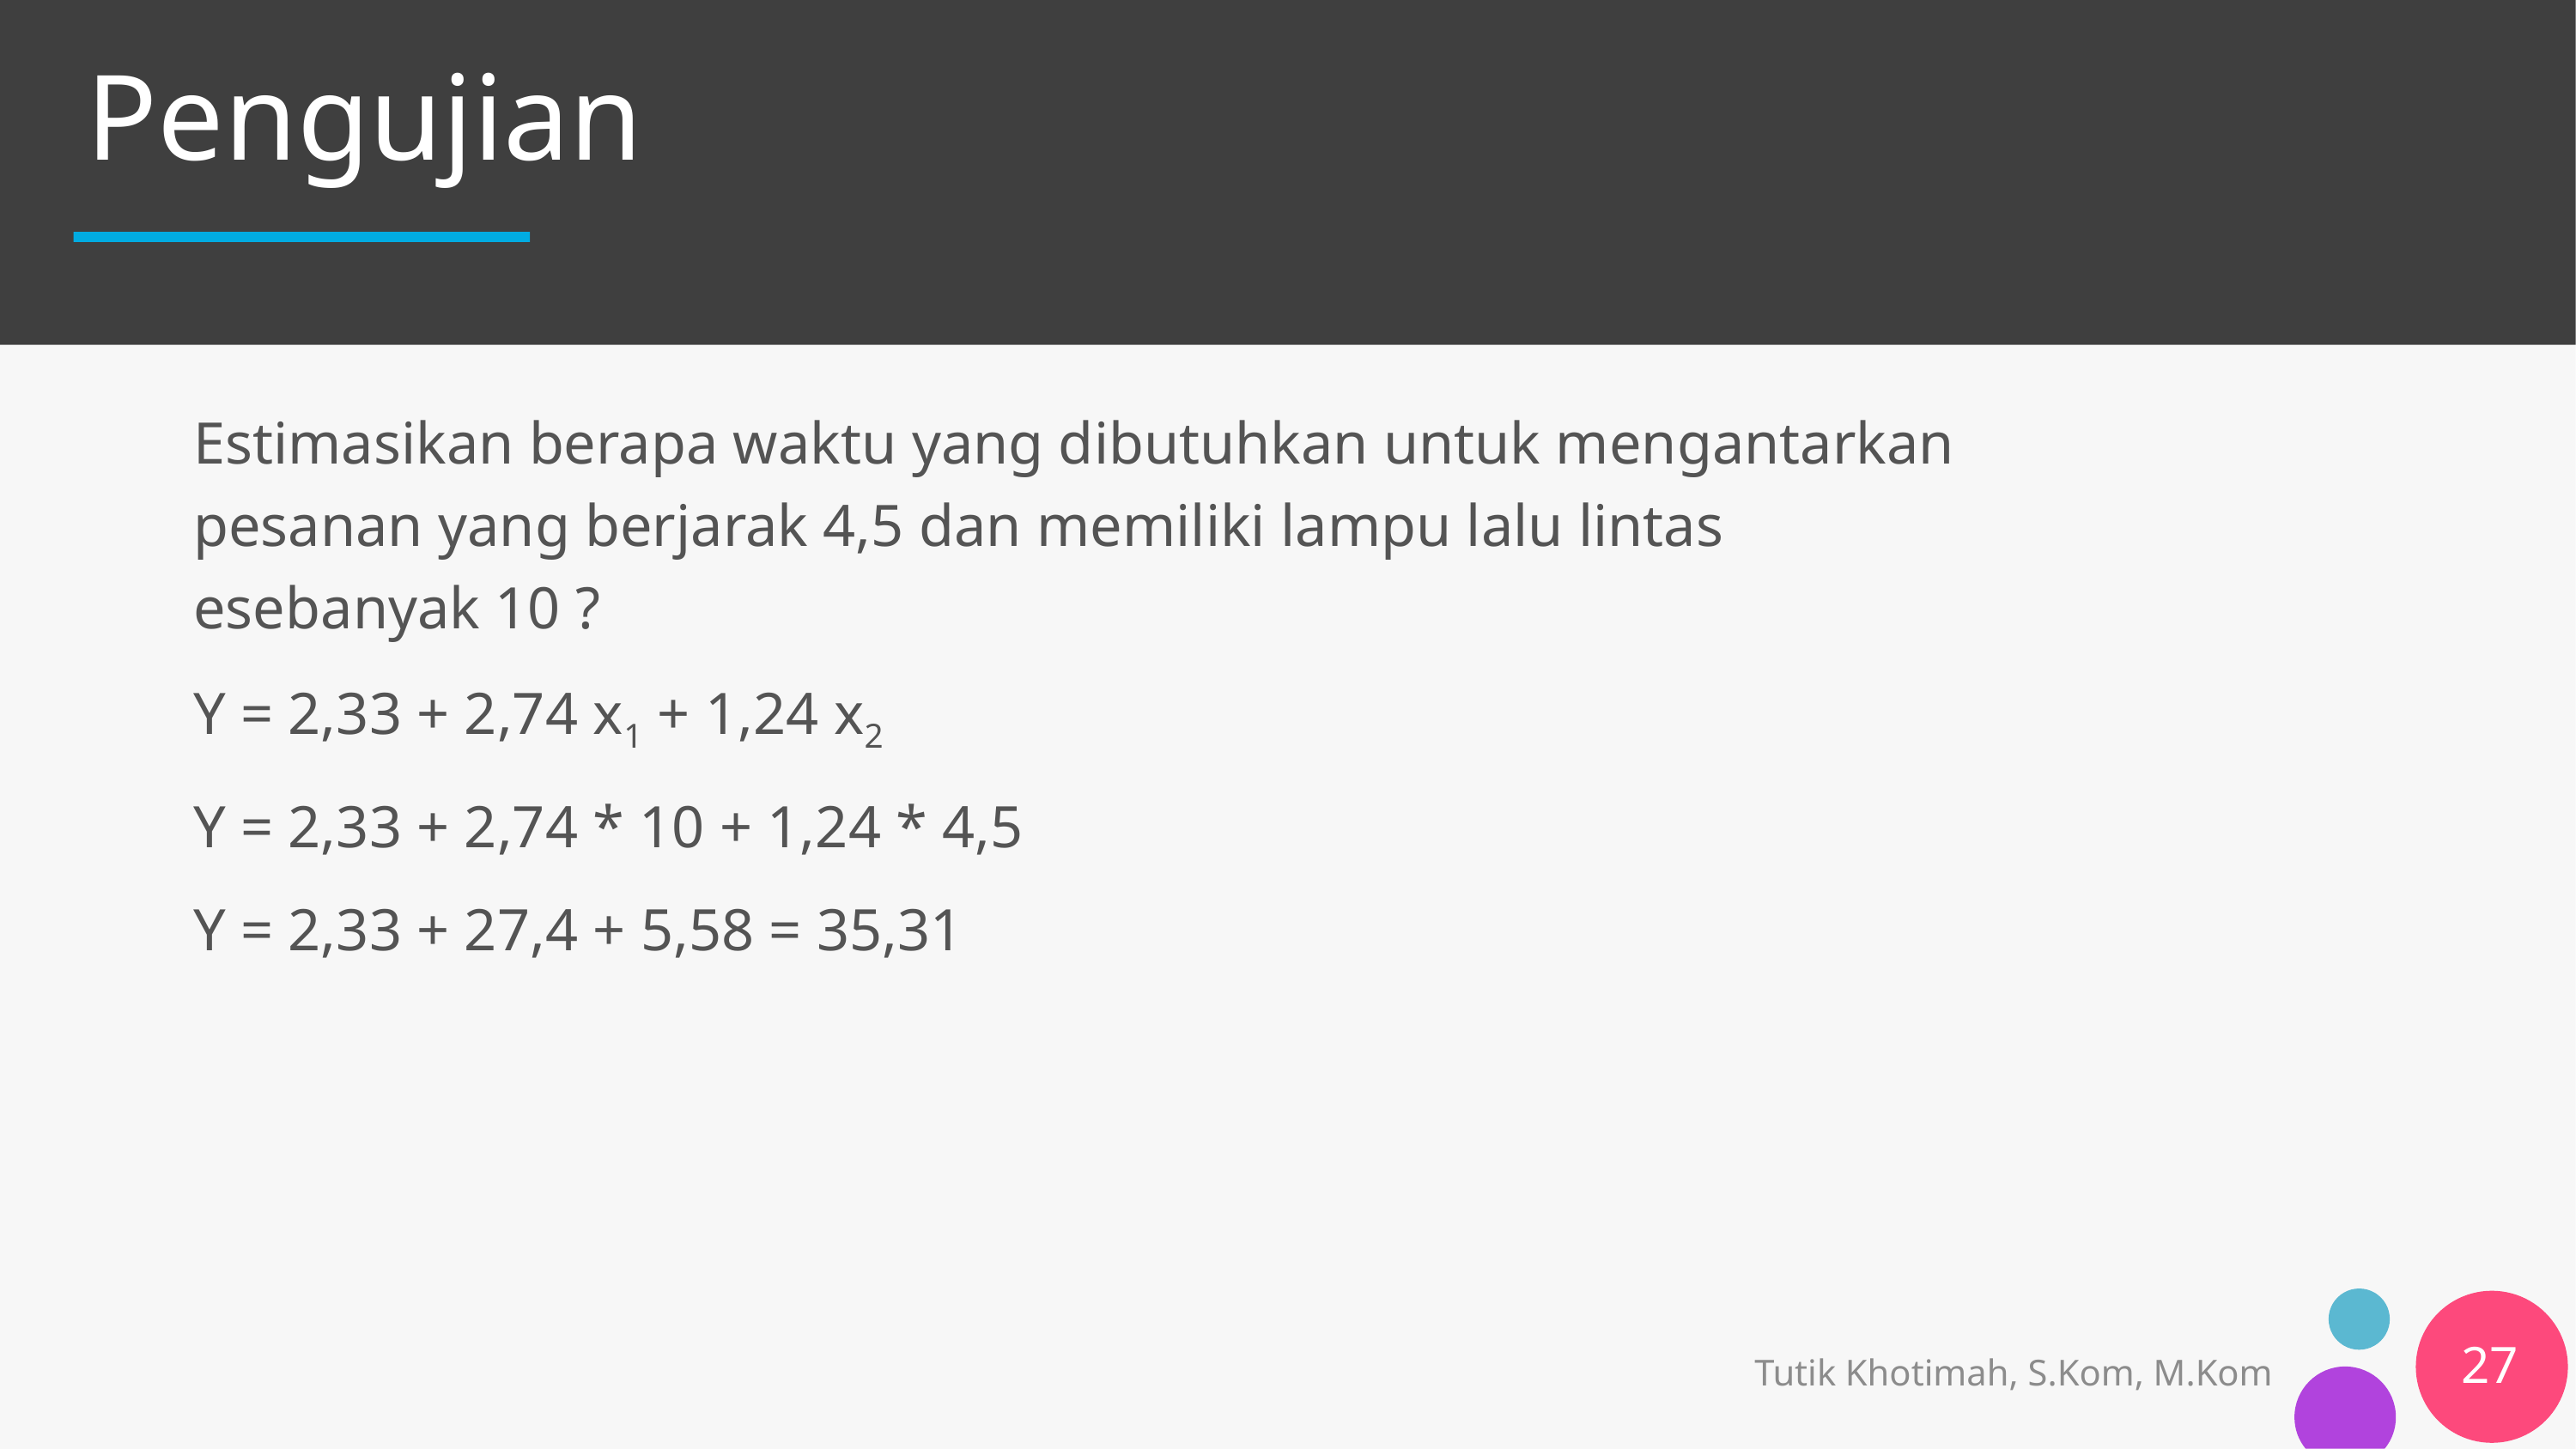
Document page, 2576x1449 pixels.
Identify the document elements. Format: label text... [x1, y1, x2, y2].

text_box Estimasikan berapa waktu yang dibutuhkan untuk mengantarkan pesanan yang berjarak 4,5 dan memiliki lampu lalu lintas esebanyak 10 ? Y = 2,33 + 2,74 x1 + 1,24 x2 Y = 2,33 + 2,74 * 10 + 1,24 * 4,5 Y = 2,33 + 27,4 + 5,58 = 35,31 [108, 386, 1973, 931]
footer Tutik Khotimah, S.Kom, M.Kom [1479, 1332, 2296, 1410]
slide_number 27 [2414, 1328, 2567, 1406]
title Pengujian [63, 5, 1413, 196]
